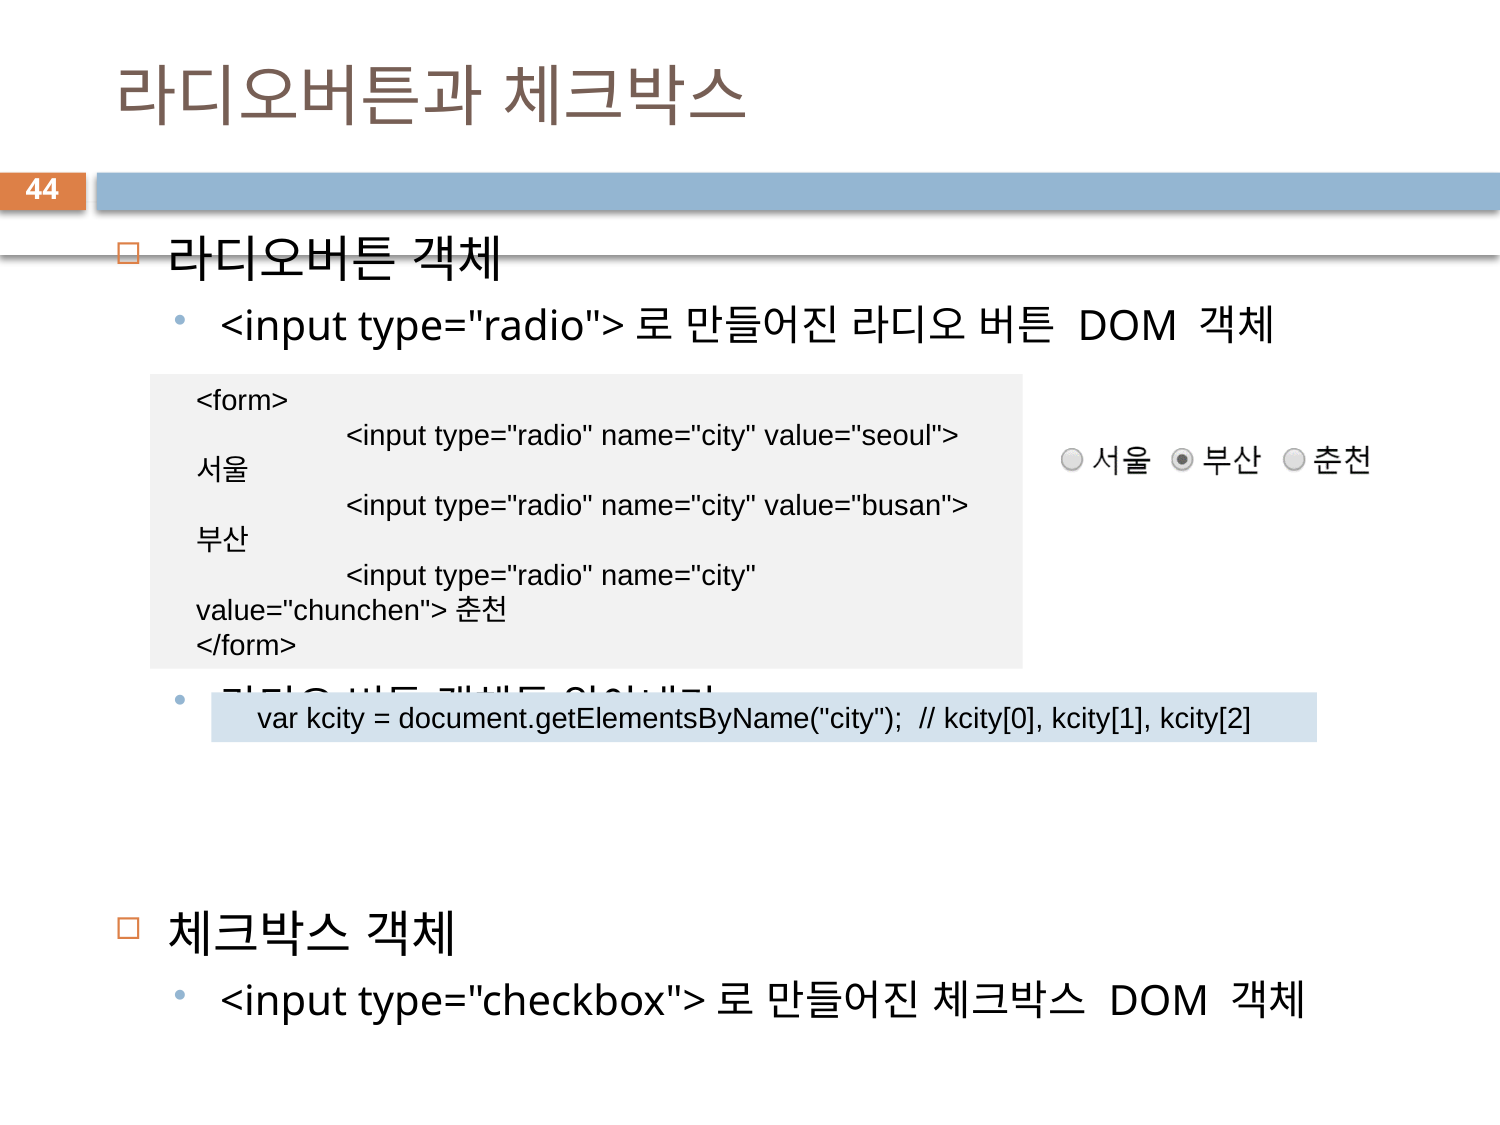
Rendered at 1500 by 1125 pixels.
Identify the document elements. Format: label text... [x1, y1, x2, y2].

text_box var kcity = document.getElementsByName("city"); // kcity[0], kcity[1], kcity[2] [211, 692, 1317, 743]
list 라디오버튼 객체 <input type="radio">로 만들어진 라디오 버튼 DOM 객체 라디오 버튼 객체들 알아내기 체크박스 객체 <input type="checkbox">로 만들어진 체크박스 DOM 객체 [100, 219, 1438, 1047]
picture [1044, 432, 1382, 496]
text_box [0, 14, 1489, 90]
slide_number 44 [0, 170, 87, 211]
text_box <form> <input type="radio" name="city" value="seoul">서울 <input type="radio" name="city" value="busan">부산 <input type="radio" name="city" value="chunchen">춘천 </form> [150, 374, 1023, 669]
title 라디오버튼과 체크박스 [100, 90, 1438, 149]
